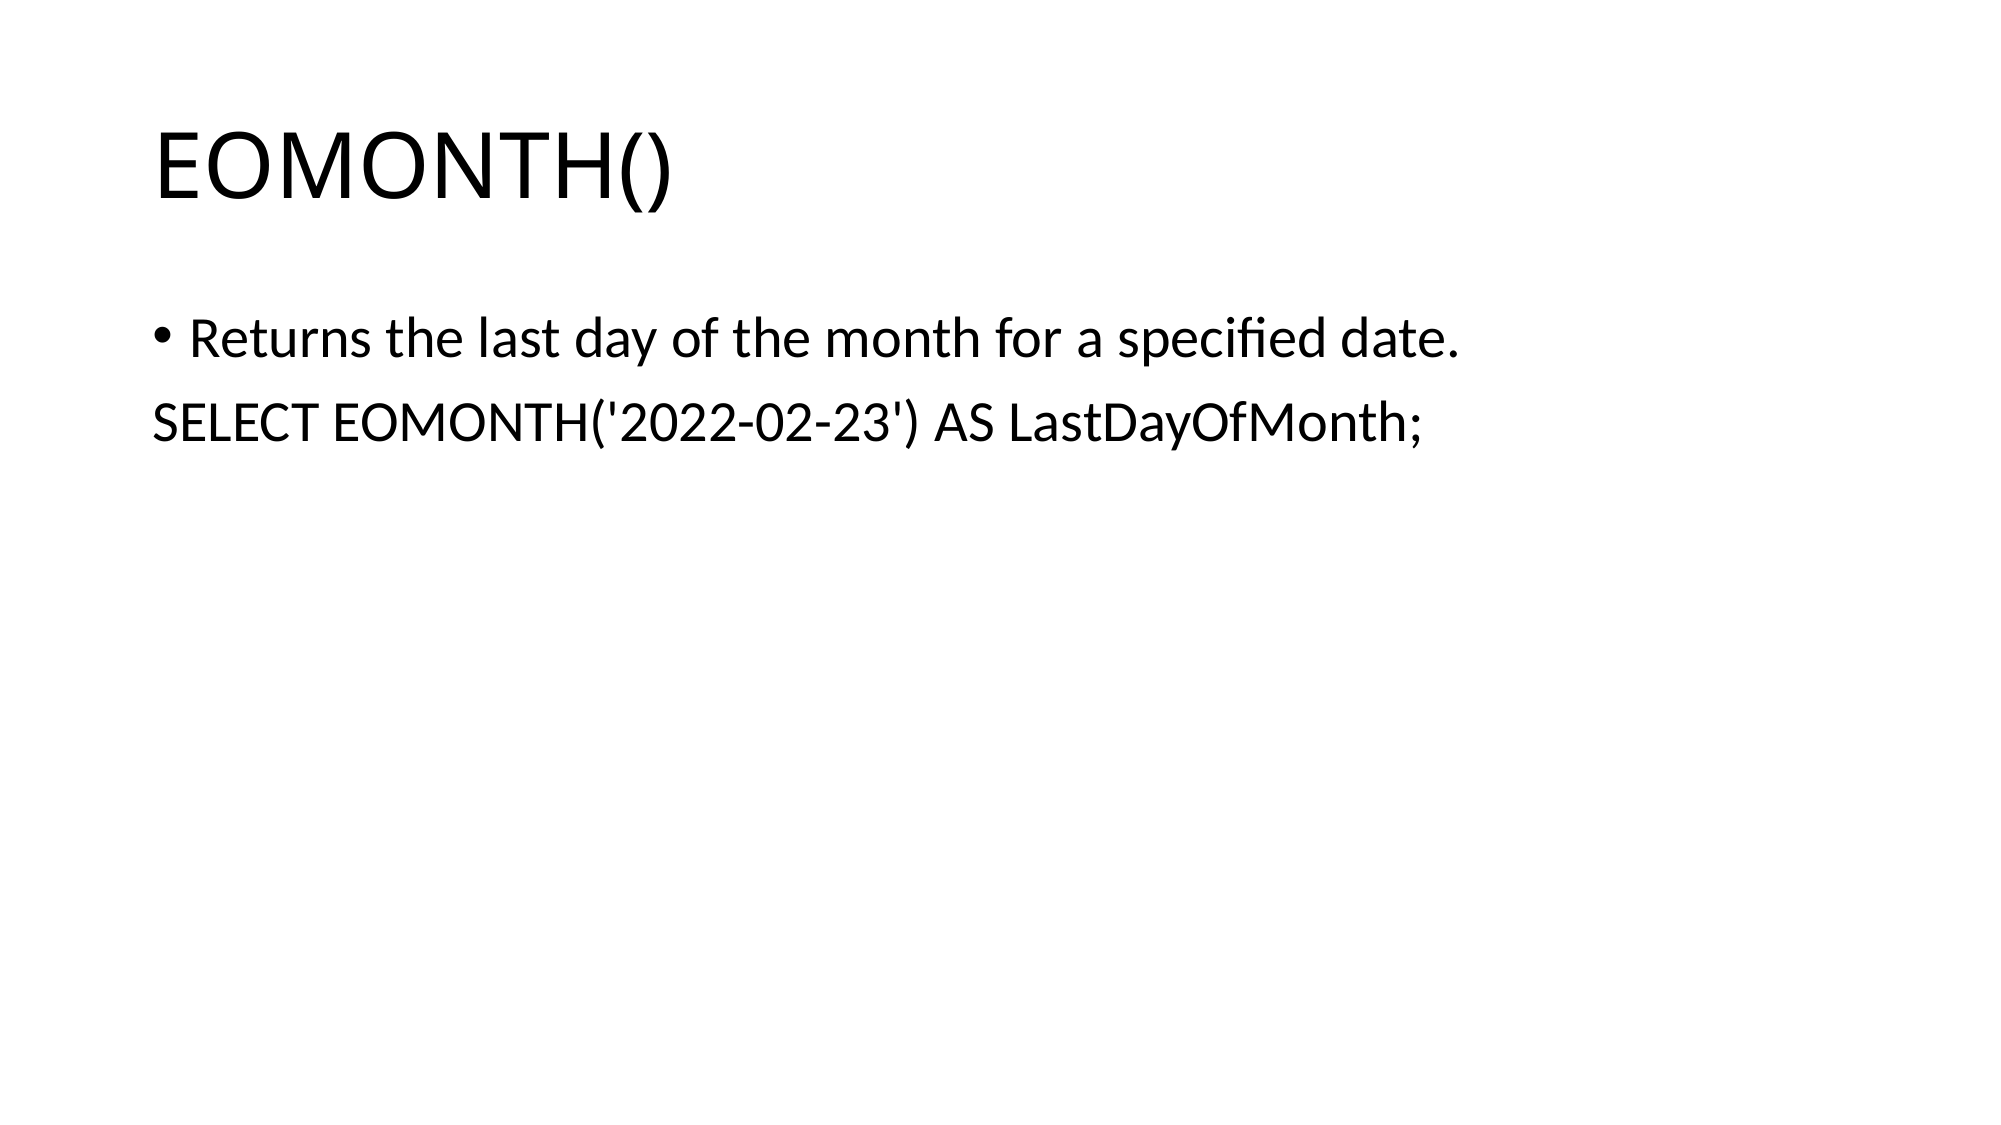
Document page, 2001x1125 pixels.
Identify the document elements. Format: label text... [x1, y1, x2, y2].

list Returns the last day of the month for a specified date. SELECT EOMONTH('2022-02-23') AS LastDayOfMonth; [137, 299, 1863, 1014]
title EOMONTH() [137, 59, 1863, 278]
